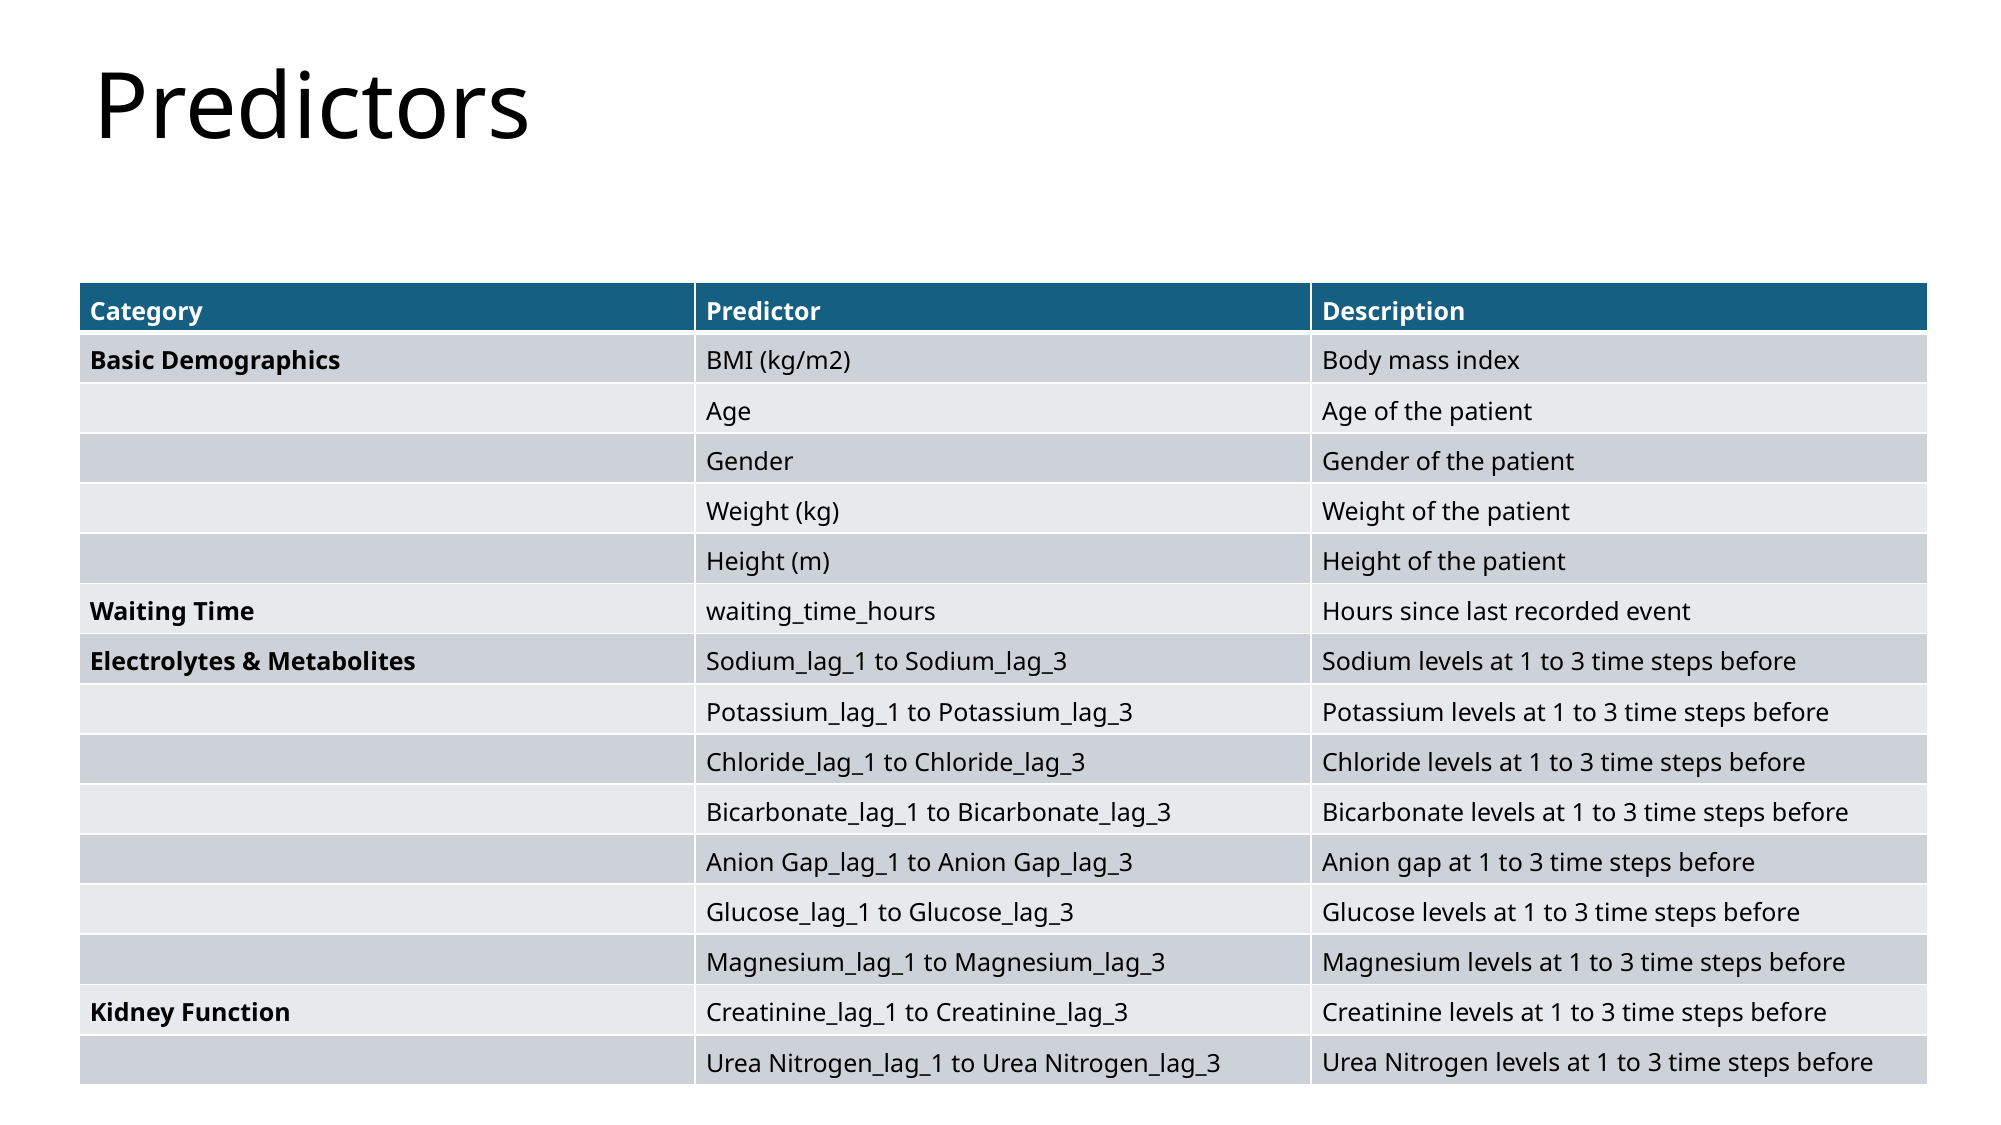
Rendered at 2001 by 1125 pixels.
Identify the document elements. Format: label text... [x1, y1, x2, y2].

table_cell [80, 1036, 694, 1084]
table_cell Gender of the patient [1312, 434, 1927, 482]
table_cell Weight (kg) [696, 484, 1310, 532]
table_header Predictor [696, 283, 1310, 330]
table_cell Anion Gap_lag_1 to Anion Gap_lag_3 [696, 835, 1310, 883]
table_cell Height (m) [696, 534, 1310, 583]
table_header Description [1312, 283, 1927, 330]
table_cell Hours since last recorded event [1312, 584, 1927, 633]
table_header Category [80, 283, 694, 330]
table_cell Bicarbonate levels at 1 to 3 time steps before [1312, 785, 1927, 833]
table_cell [80, 534, 694, 583]
table_cell Creatinine levels at 1 to 3 time steps before [1312, 985, 1927, 1034]
table_cell Glucose levels at 1 to 3 time steps before [1312, 885, 1927, 933]
table_cell BMI (kg/m2) [696, 335, 1310, 382]
table_cell [80, 885, 694, 933]
table_cell Urea Nitrogen_lag_1 to Urea Nitrogen_lag_3 [696, 1036, 1310, 1084]
table_cell Gender [696, 434, 1310, 482]
table_cell Kidney Function [80, 985, 694, 1034]
title Predictors [78, 0, 1804, 218]
table_cell [80, 935, 694, 984]
table_cell Glucose_lag_1 to Glucose_lag_3 [696, 885, 1310, 933]
table_cell Creatinine_lag_1 to Creatinine_lag_3 [696, 985, 1310, 1034]
table_cell [80, 785, 694, 833]
table_cell Magnesium_lag_1 to Magnesium_lag_3 [696, 935, 1310, 984]
table_cell Potassium levels at 1 to 3 time steps before [1312, 685, 1927, 733]
table_cell Body mass index [1312, 335, 1927, 382]
table_cell waiting_time_hours [696, 584, 1310, 633]
table_cell Potassium_lag_1 to Potassium_lag_3 [696, 685, 1310, 733]
table_cell Age [696, 384, 1310, 432]
table_cell [80, 685, 694, 733]
table_cell [80, 434, 694, 482]
table_cell [80, 835, 694, 883]
table_cell [80, 384, 694, 432]
table_cell Urea Nitrogen levels at 1 to 3 time steps before [1312, 1036, 1927, 1084]
table_cell Bicarbonate_lag_1 to Bicarbonate_lag_3 [696, 785, 1310, 833]
table_cell Chloride levels at 1 to 3 time steps before [1312, 735, 1927, 783]
table_cell Magnesium levels at 1 to 3 time steps before [1312, 935, 1927, 984]
table_cell Sodium levels at 1 to 3 time steps before [1312, 634, 1927, 683]
table_cell Age of the patient [1312, 384, 1927, 432]
table_cell Chloride_lag_1 to Chloride_lag_3 [696, 735, 1310, 783]
table_cell [80, 484, 694, 532]
table_cell Anion gap at 1 to 3 time steps before [1312, 835, 1927, 883]
table_cell Weight of the patient [1312, 484, 1927, 532]
table_cell Height of the patient [1312, 534, 1927, 583]
table_cell Sodium_lag_1 to Sodium_lag_3 [696, 634, 1310, 683]
table_cell Basic Demographics [80, 335, 694, 382]
table_cell Electrolytes & Metabolites [80, 634, 694, 683]
table_cell [80, 735, 694, 783]
table_cell Waiting Time [80, 584, 694, 633]
